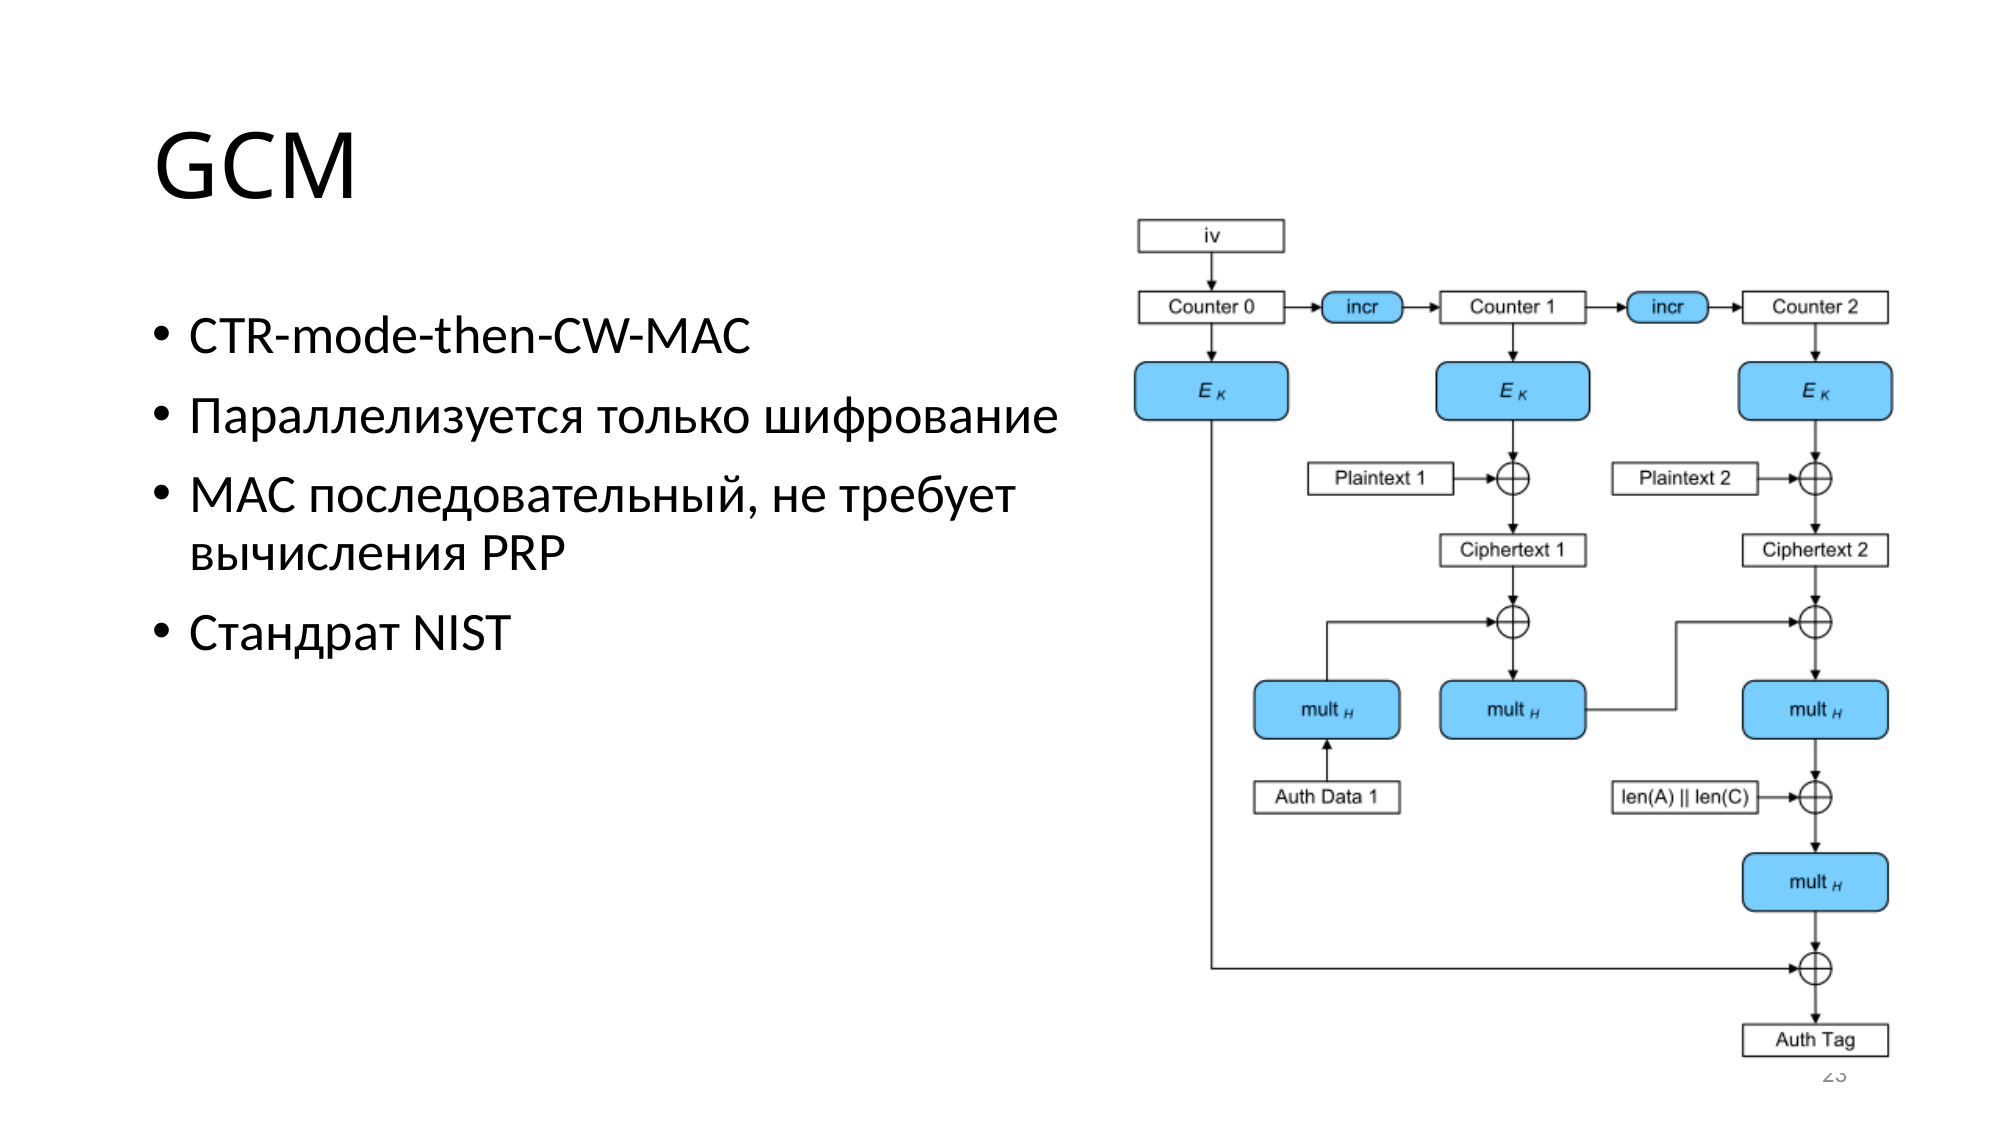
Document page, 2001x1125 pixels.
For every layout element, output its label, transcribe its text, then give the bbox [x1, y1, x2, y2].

picture [1117, 202, 1922, 1073]
slide_number 23 [1412, 1073, 1863, 1103]
title GCM [137, 59, 1863, 278]
list CTR-mode-then-CW-MAC Параллелизуется только шифрование MAC последовательный, не требует вычисления PRP Стандрат NIST [137, 299, 1078, 1014]
